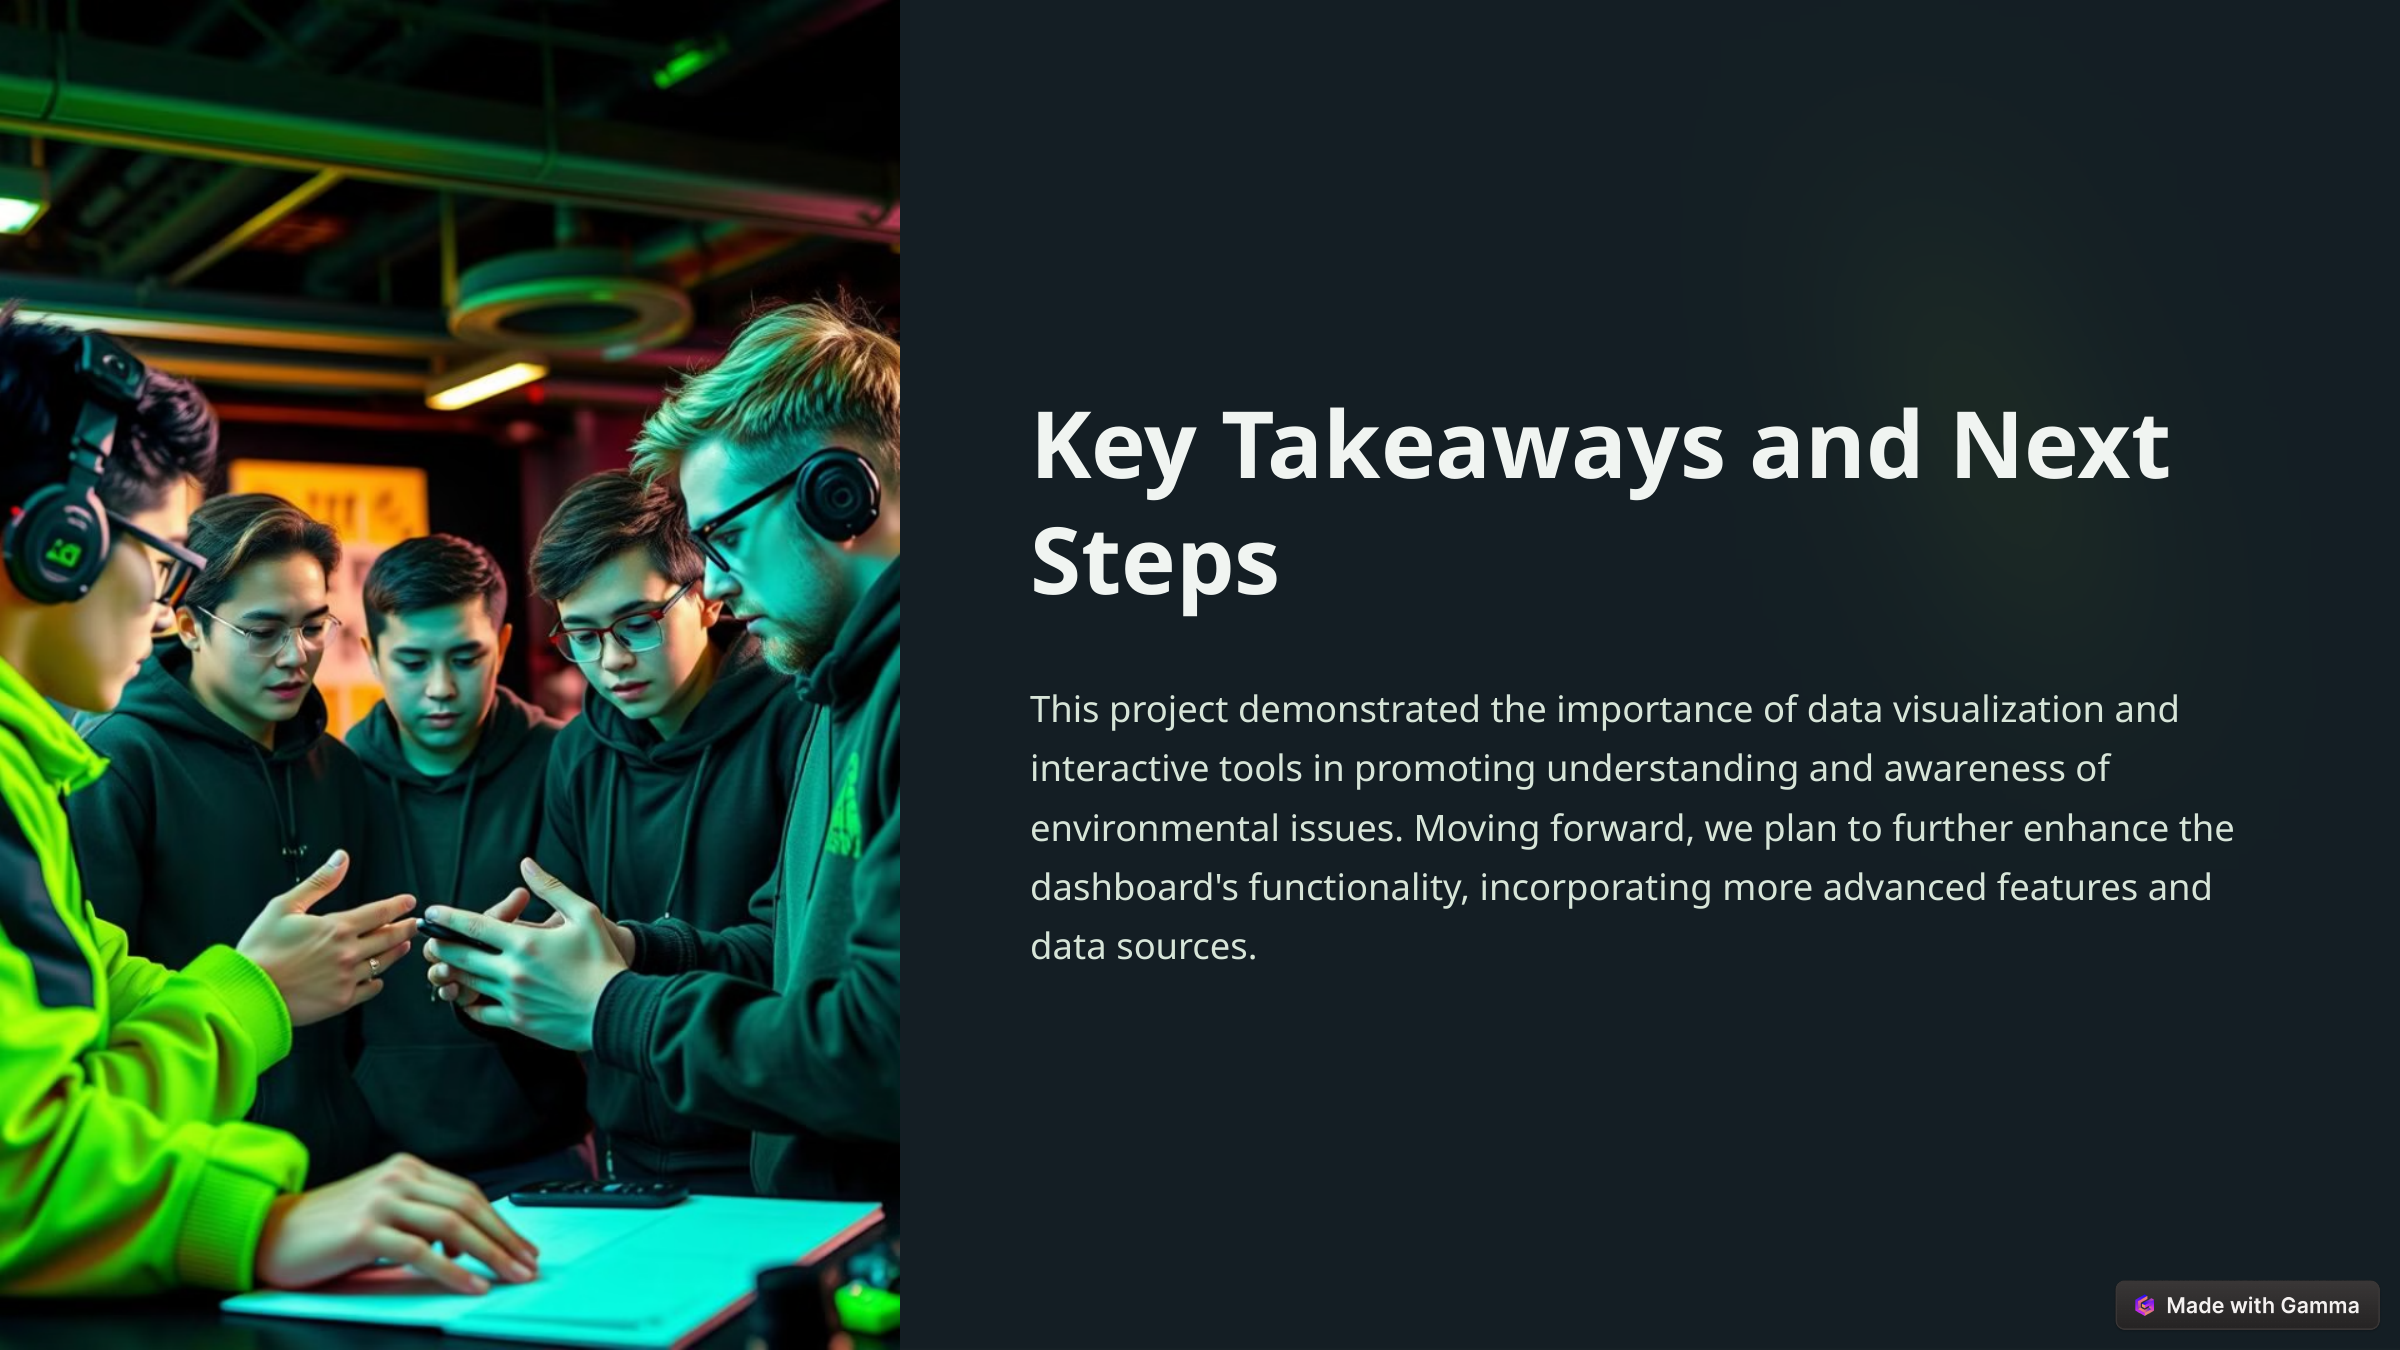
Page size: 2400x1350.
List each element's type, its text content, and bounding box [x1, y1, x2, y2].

picture [2106, 1271, 2389, 1339]
picture [0, 0, 900, 1350]
text_box Key Takeaways and Next Steps [1030, 381, 2270, 615]
text_box This project demonstrated the importance of data visualization and interactive tools in promoting understanding and awareness of environmental issues. Moving forward, we plan to further enhance the dashboard's functionality, incorporating more advanced features and data sources. [1030, 670, 2270, 968]
